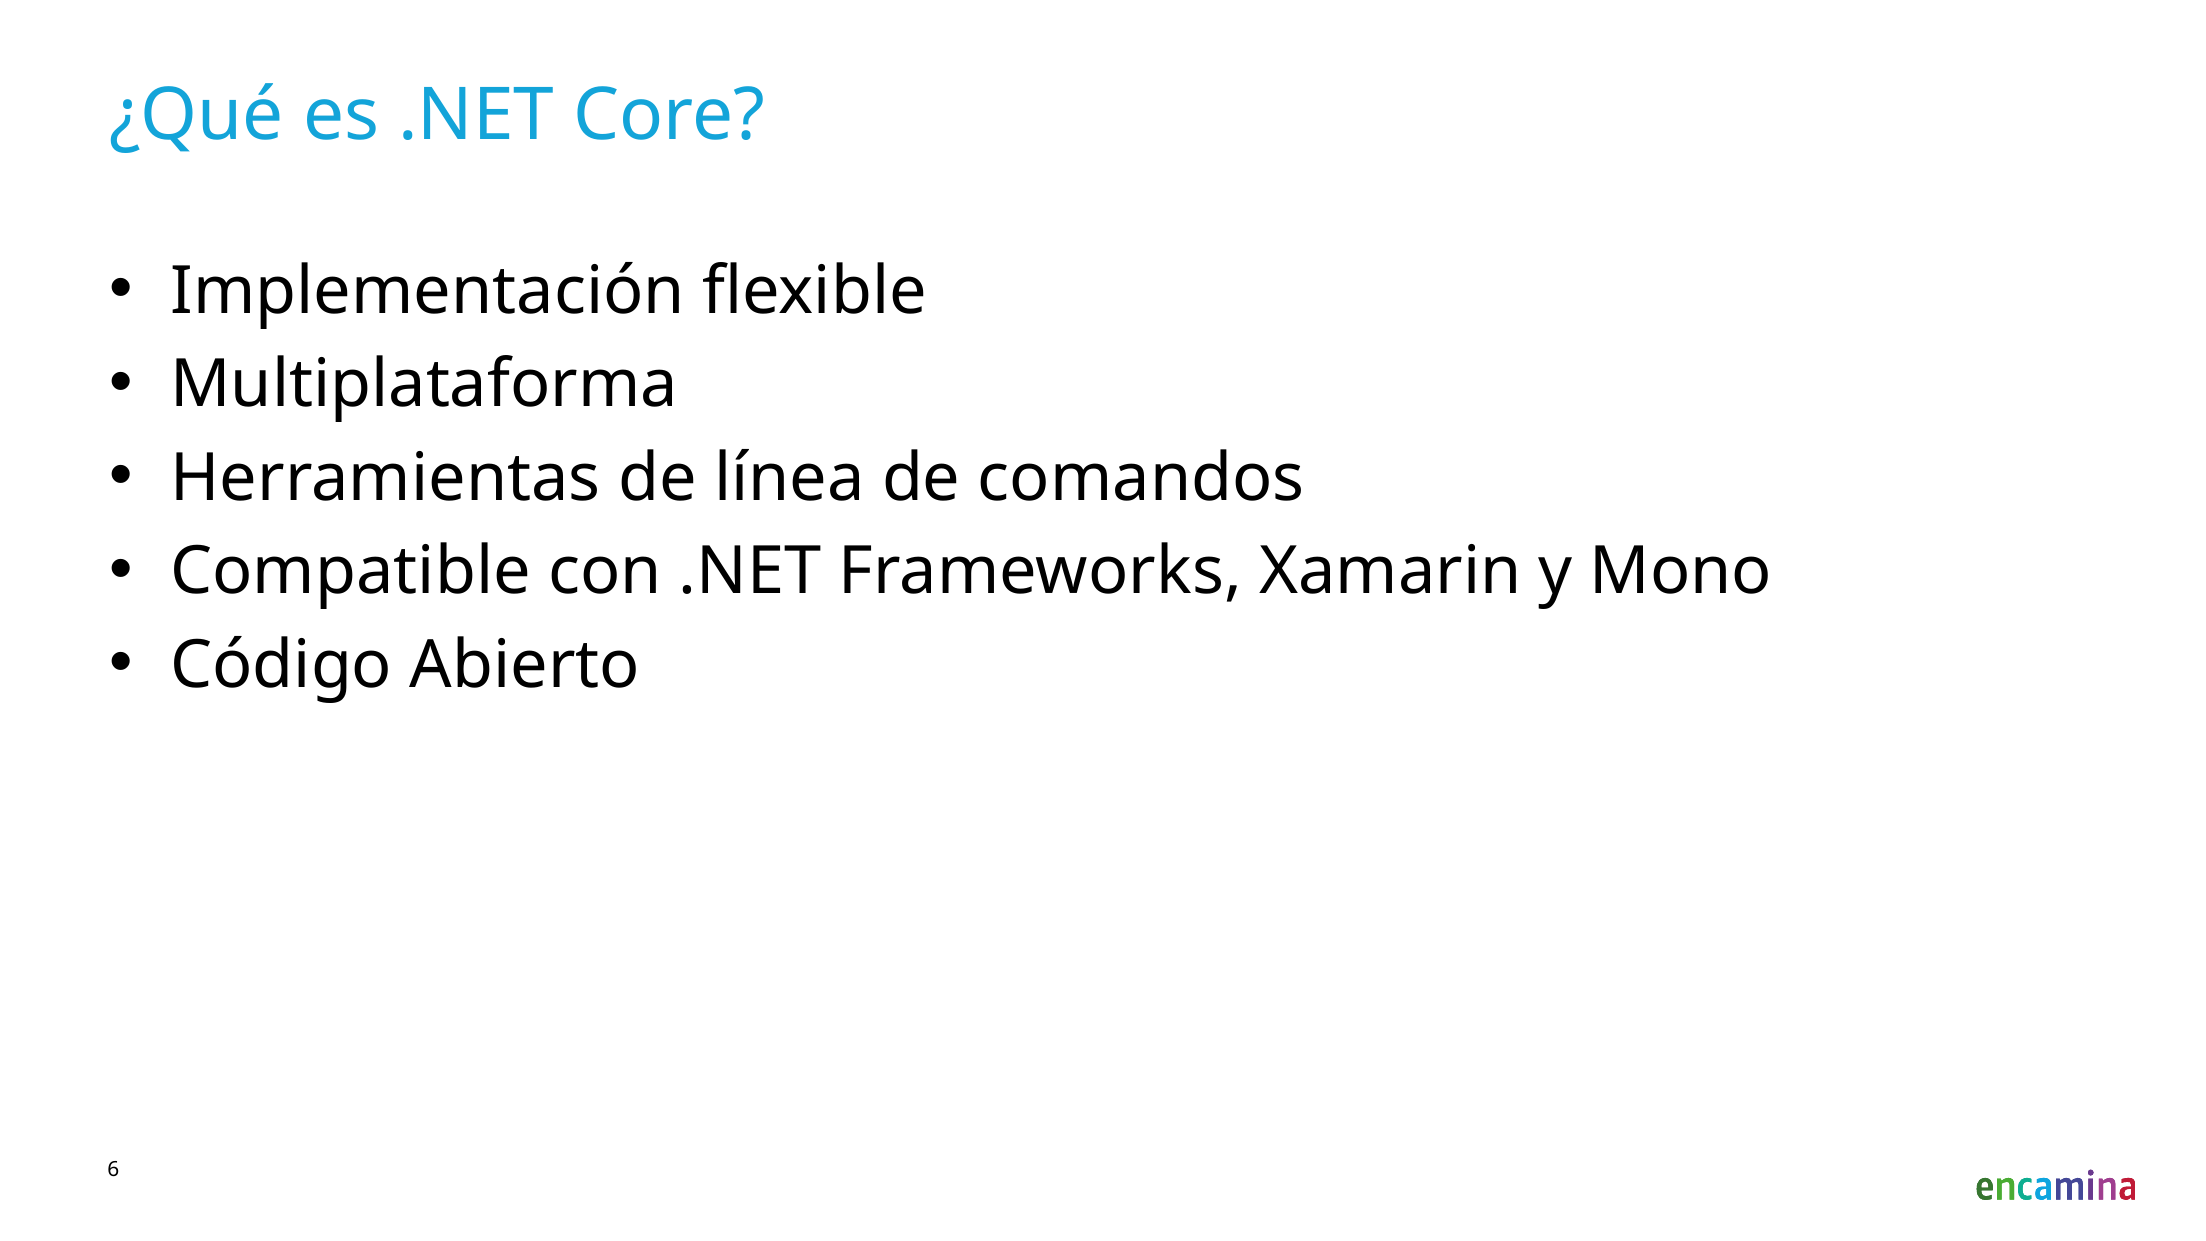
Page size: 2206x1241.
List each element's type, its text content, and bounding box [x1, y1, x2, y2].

title ¿Qué es .NET Core? [92, 49, 2098, 172]
list Implementación flexible Multiplataforma Herramientas de línea de comandos Compatible con .NET Frameworks, Xamarin y Mono Código Abierto [92, 238, 2098, 1093]
slide_number 6 [92, 1131, 202, 1209]
